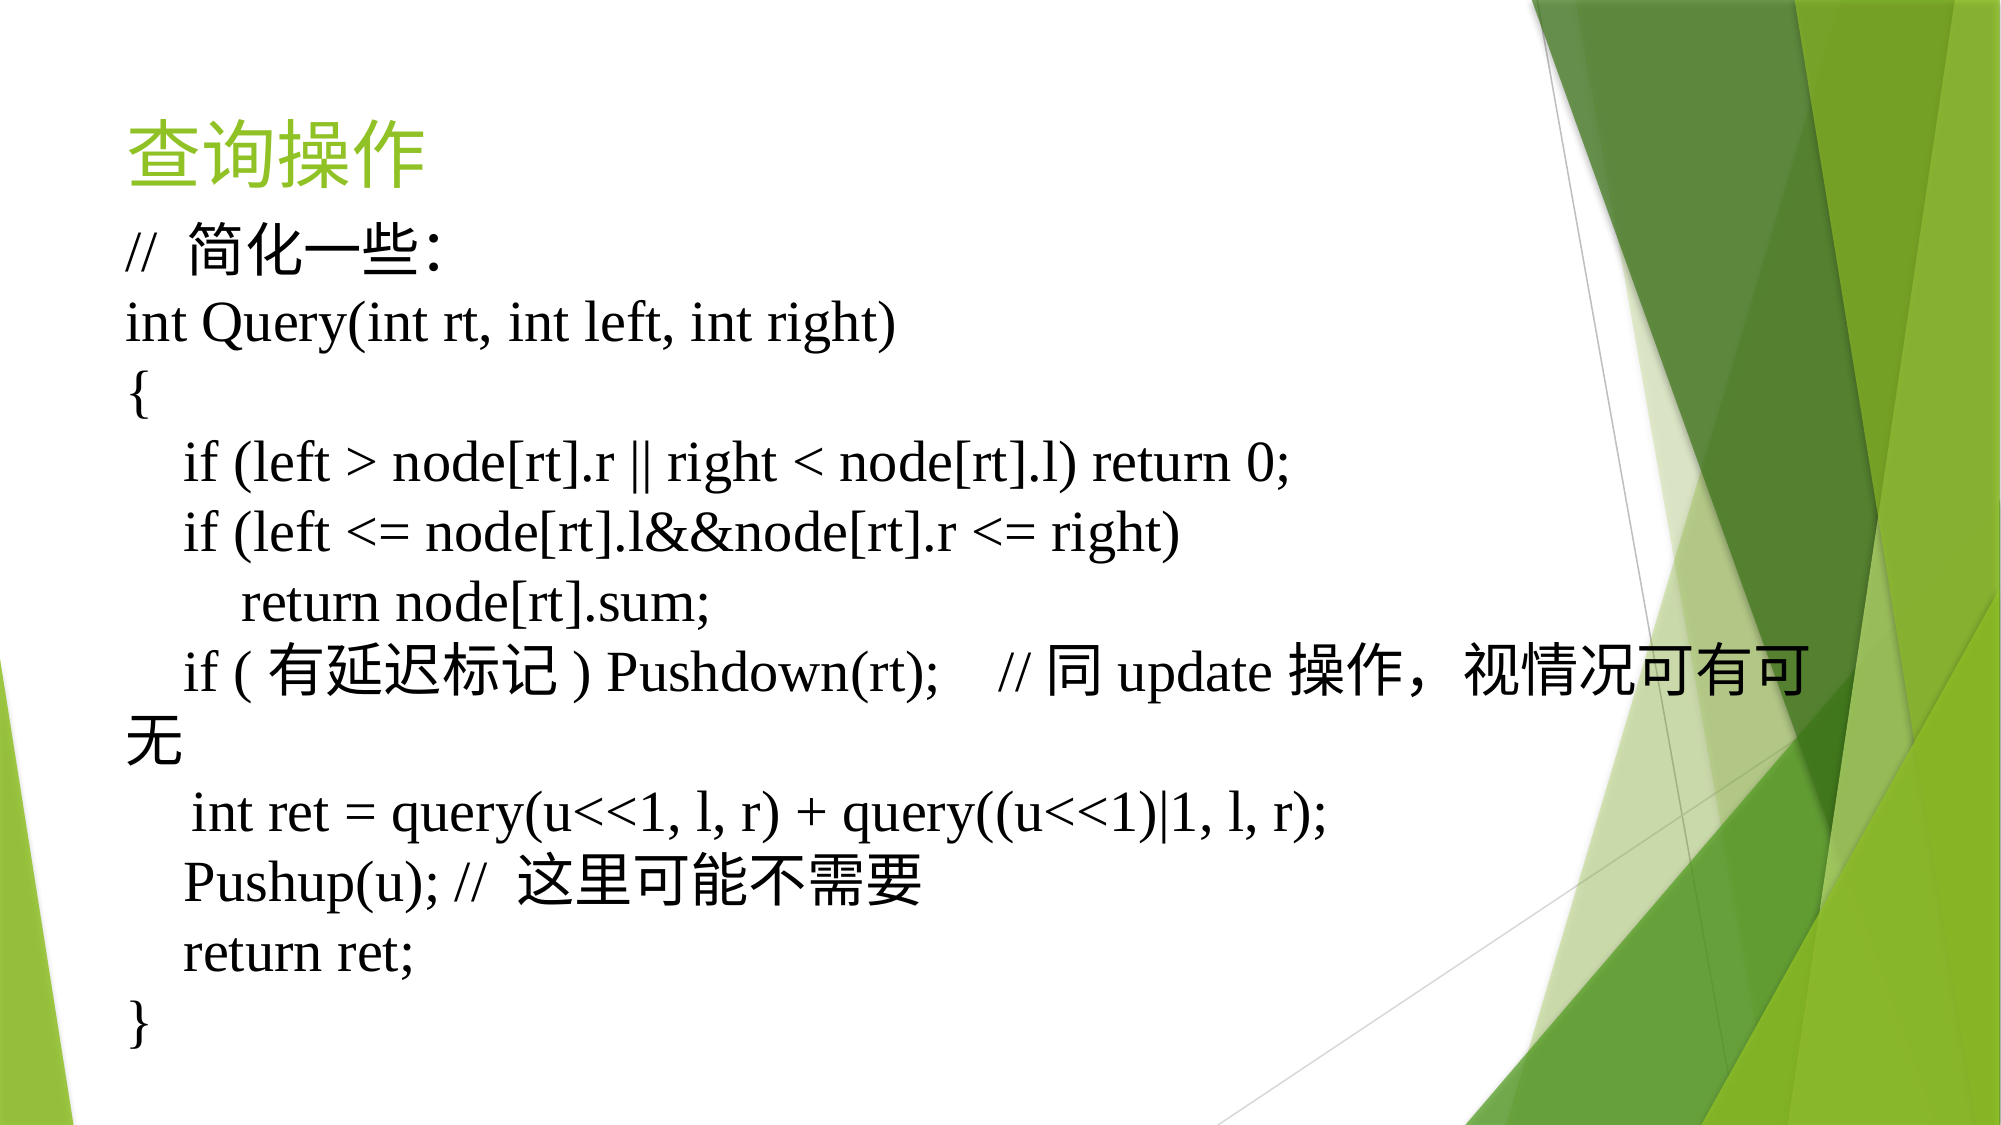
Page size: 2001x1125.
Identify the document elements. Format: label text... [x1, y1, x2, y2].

text_box // 简化一些： int Query(int rt, int left, int right) { if (left > node[rt].r || right < node[rt].l) return 0; if (left <= node[rt].l&&node[rt].r <= right) return node[rt].sum; if (有延迟标记) Pushdown(rt); //同update操作，视情况可有可无 int ret = query(u<<1, l, r) + query((u<<1)|1, l, r); Pushup(u); // 这里可能不需要 return ret; } [111, 205, 1853, 1061]
title 查询操作 [111, 99, 1522, 205]
